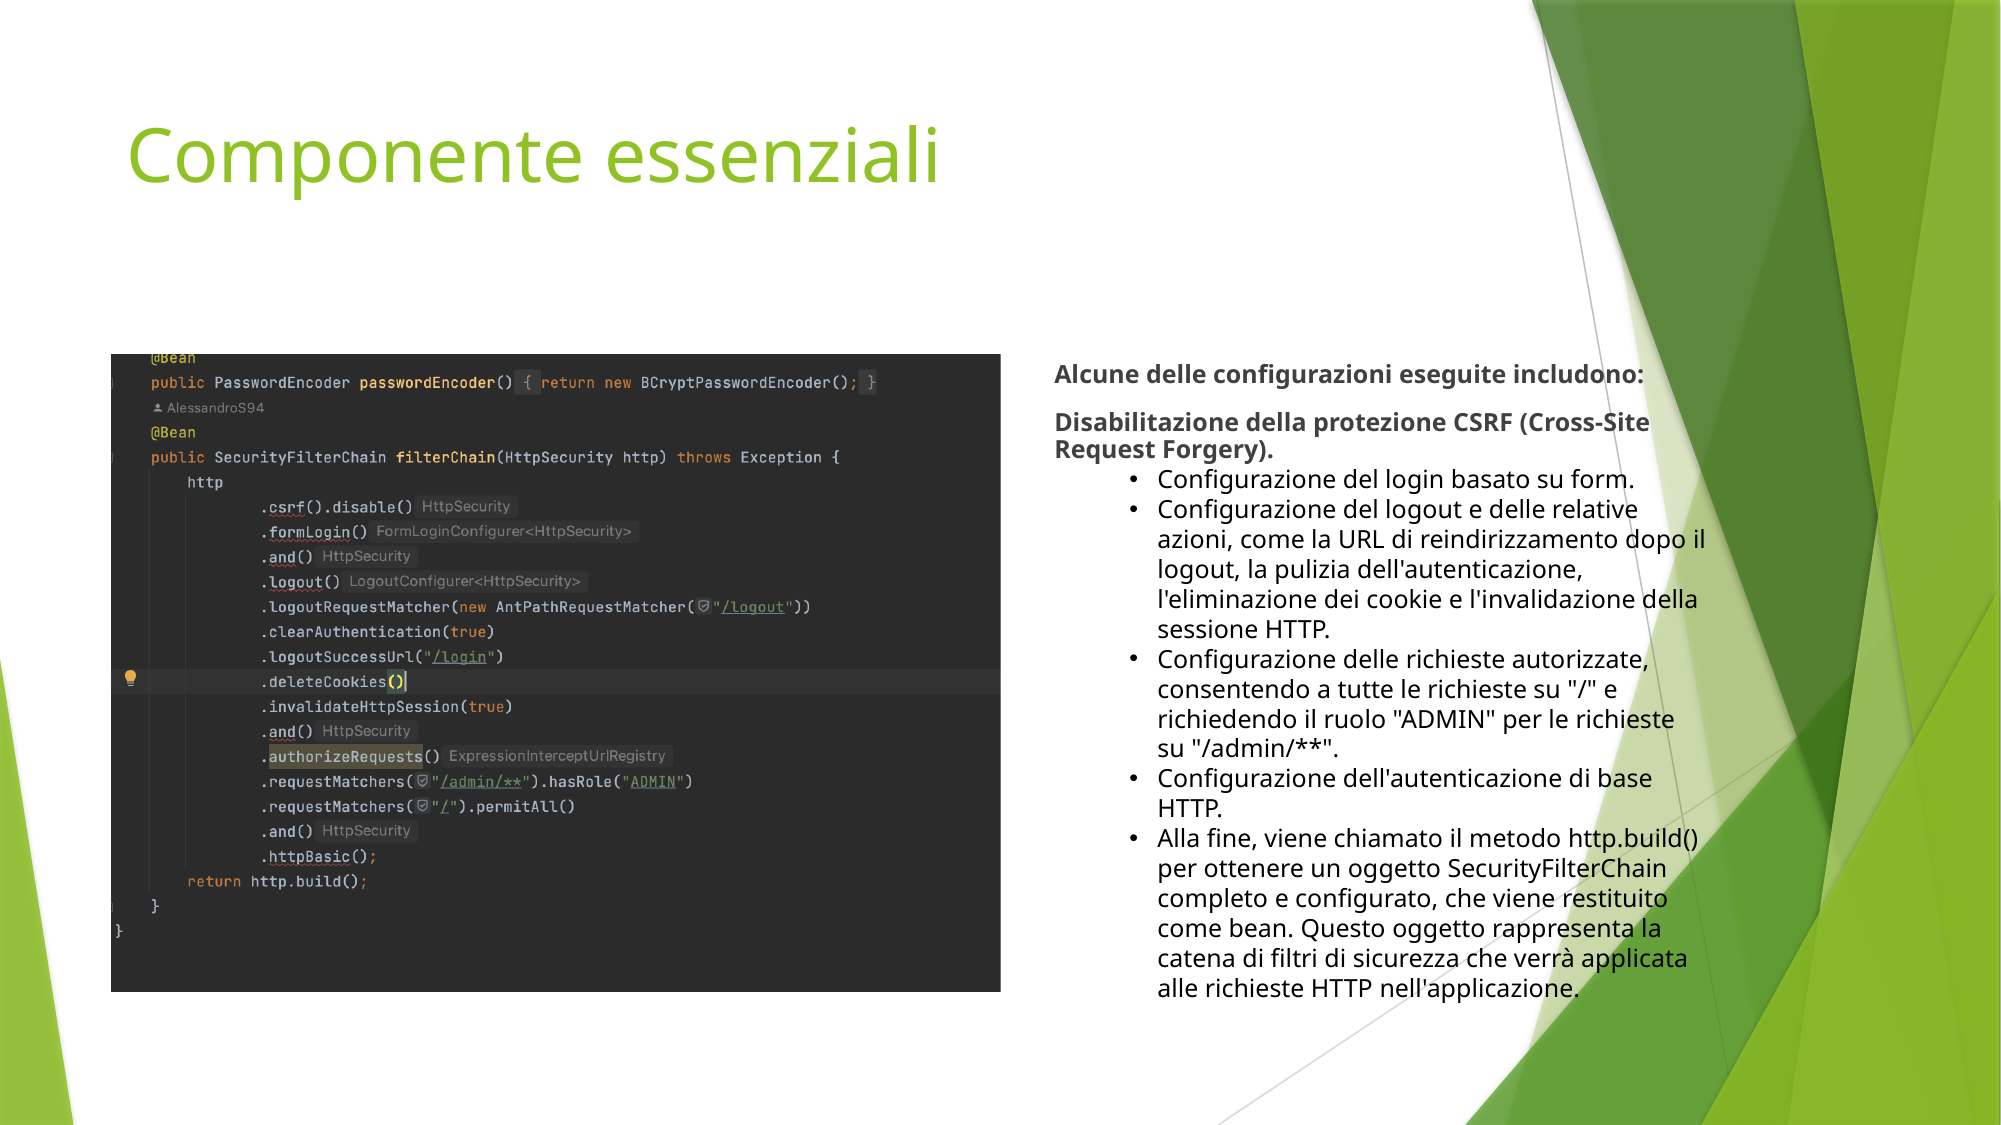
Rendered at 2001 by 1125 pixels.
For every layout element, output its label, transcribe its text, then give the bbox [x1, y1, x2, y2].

picture [110, 353, 1002, 992]
title Componente essenziali [111, 99, 1522, 317]
text_box Alcune delle configurazioni eseguite includono: Disabilitazione della protezione CSRF (Cross-Site Request Forgery). Configurazione del login basato su form. Configurazione del logout e delle relative azioni, come la URL di reindirizzamento dopo il logout, la pulizia dell'autenticazione, l'eliminazione dei cookie e l'invalidazione della sessione HTTP. Configurazione delle richieste autorizzate, consentendo a tutte le richieste su "/" e richiedendo il ruolo "ADMIN" per le richieste su "/admin/**". Configurazione dell'autenticazione di base HTTP. Alla fine, viene chiamato il metodo http.build() per ottenere un oggetto SecurityFilterChain completo e configurato, che viene restituito come bean. Questo oggetto rappresenta la catena di filtri di sicurezza che verrà applicata alle richieste HTTP nell'applicazione. [1039, 354, 1723, 1059]
